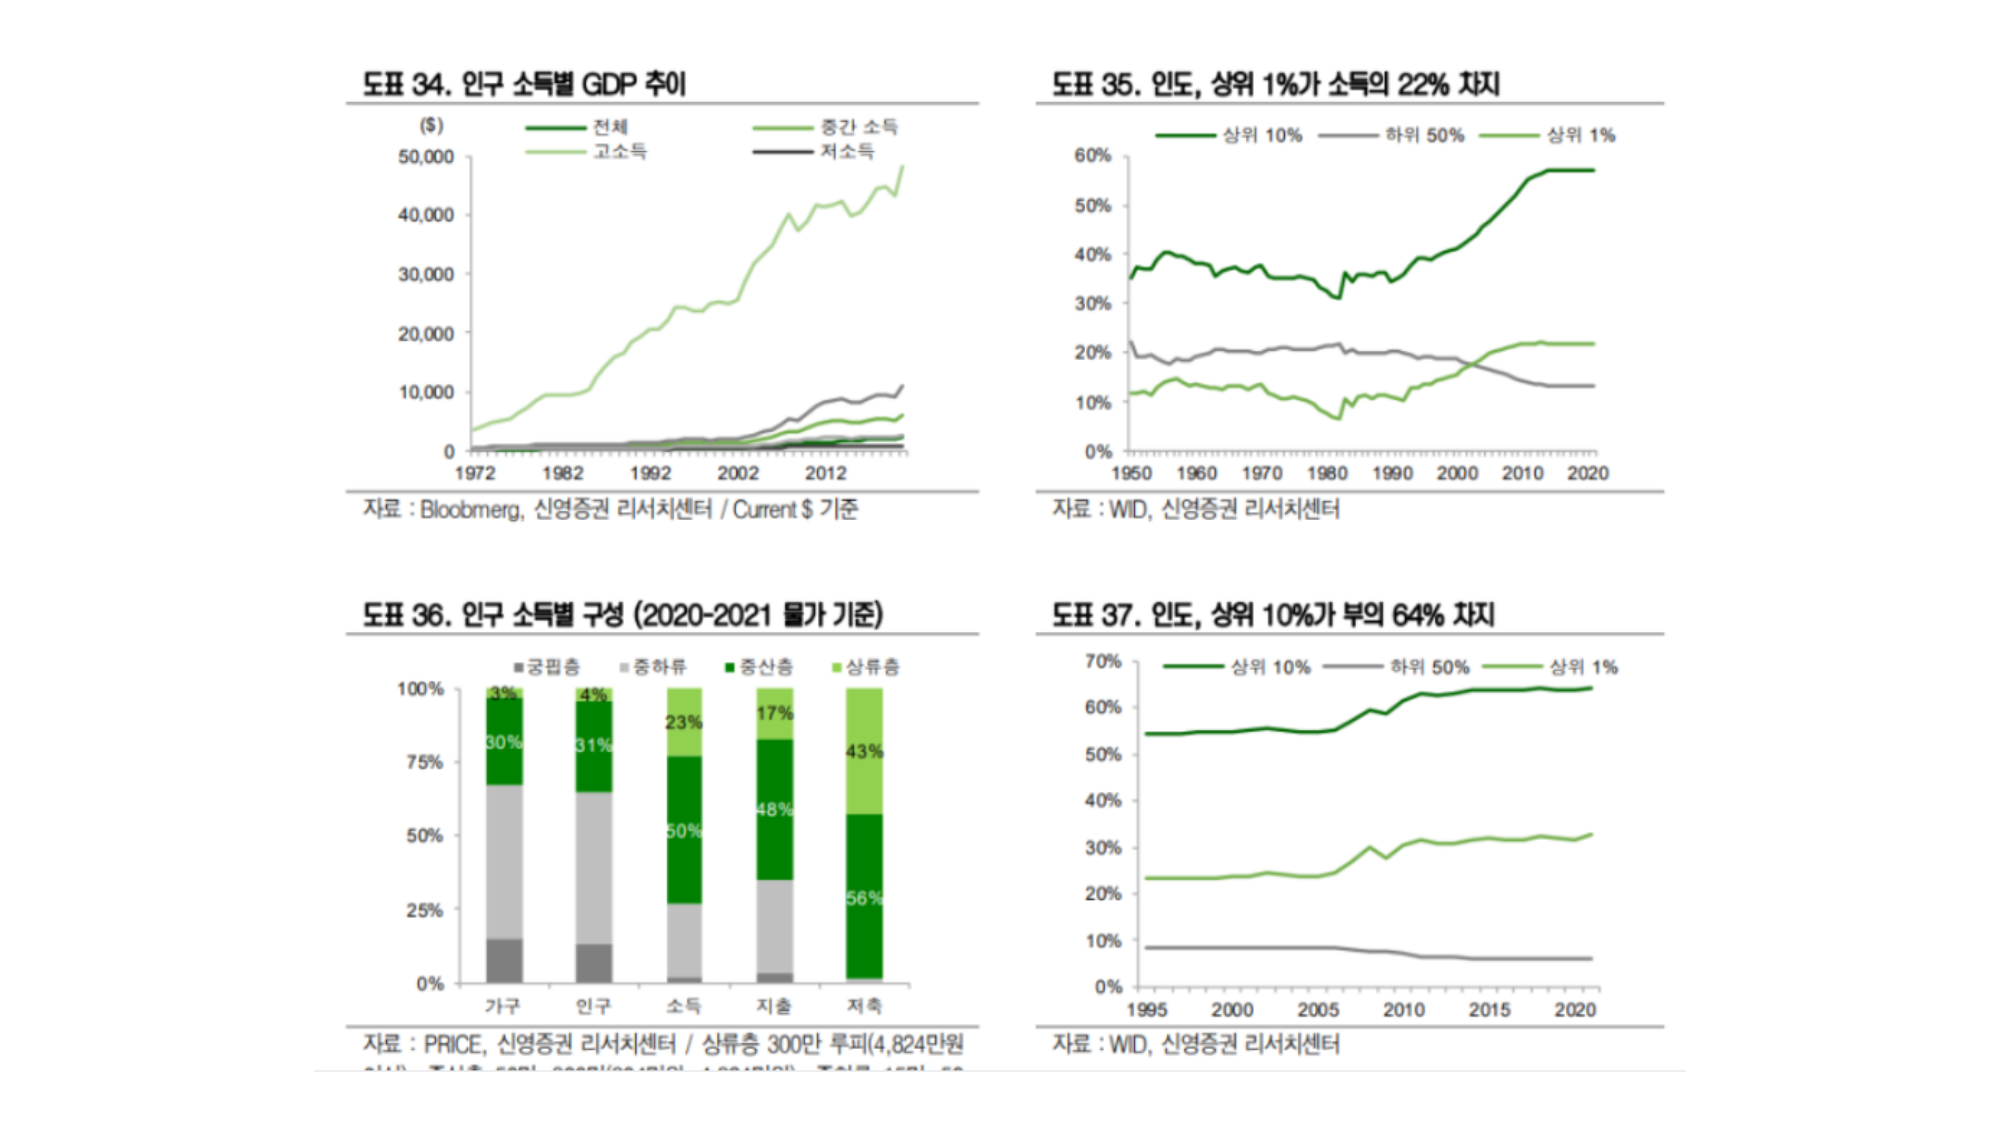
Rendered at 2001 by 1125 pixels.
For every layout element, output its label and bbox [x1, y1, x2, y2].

picture [313, 16, 1686, 1108]
